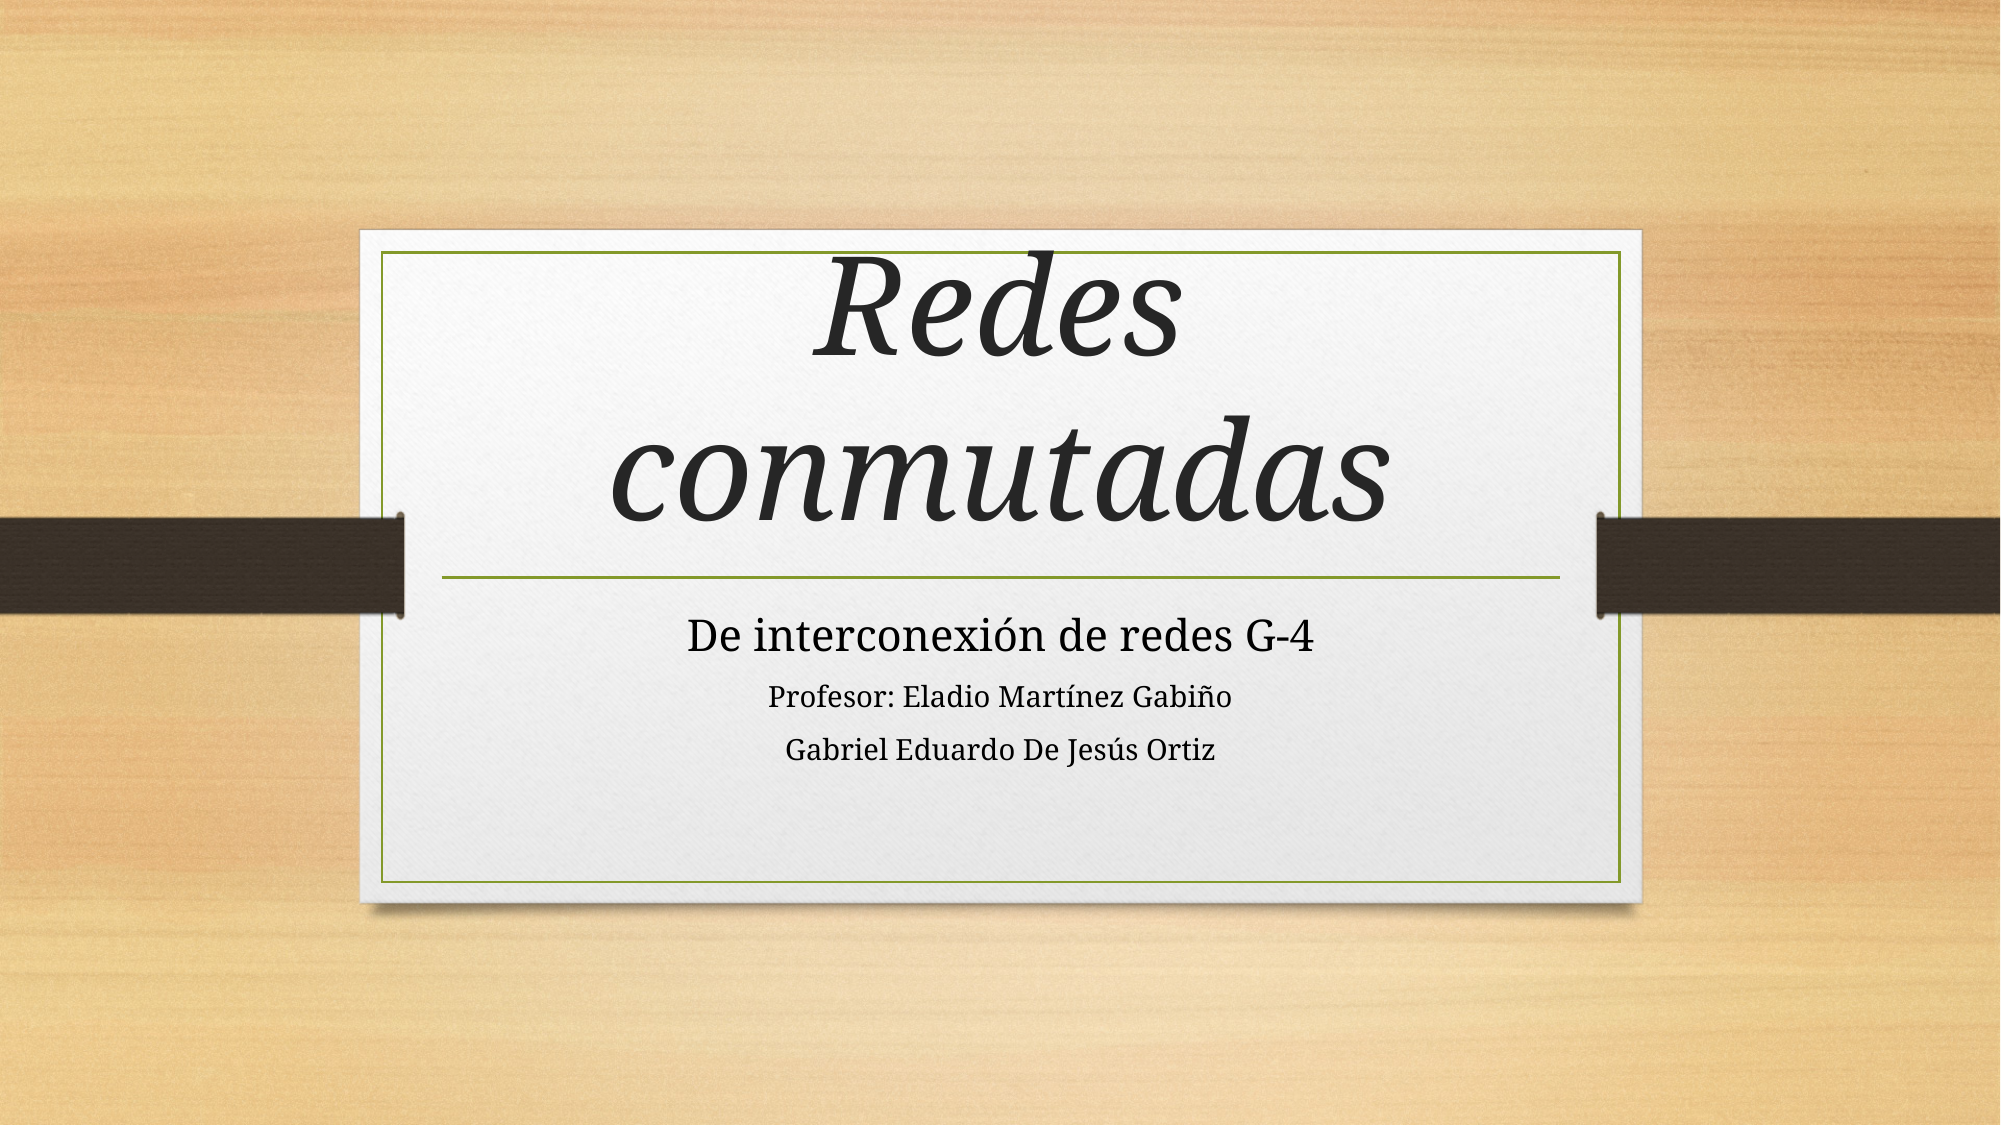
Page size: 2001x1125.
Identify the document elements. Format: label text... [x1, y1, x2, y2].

title Redes conmutadas [441, 306, 1560, 556]
picture [0, 0, 2001, 1125]
subtitle De interconexión de redes G-4 Profesor: Eladio Martínez Gabiño Gabriel Eduardo De Jesús Ortiz [441, 600, 1560, 817]
